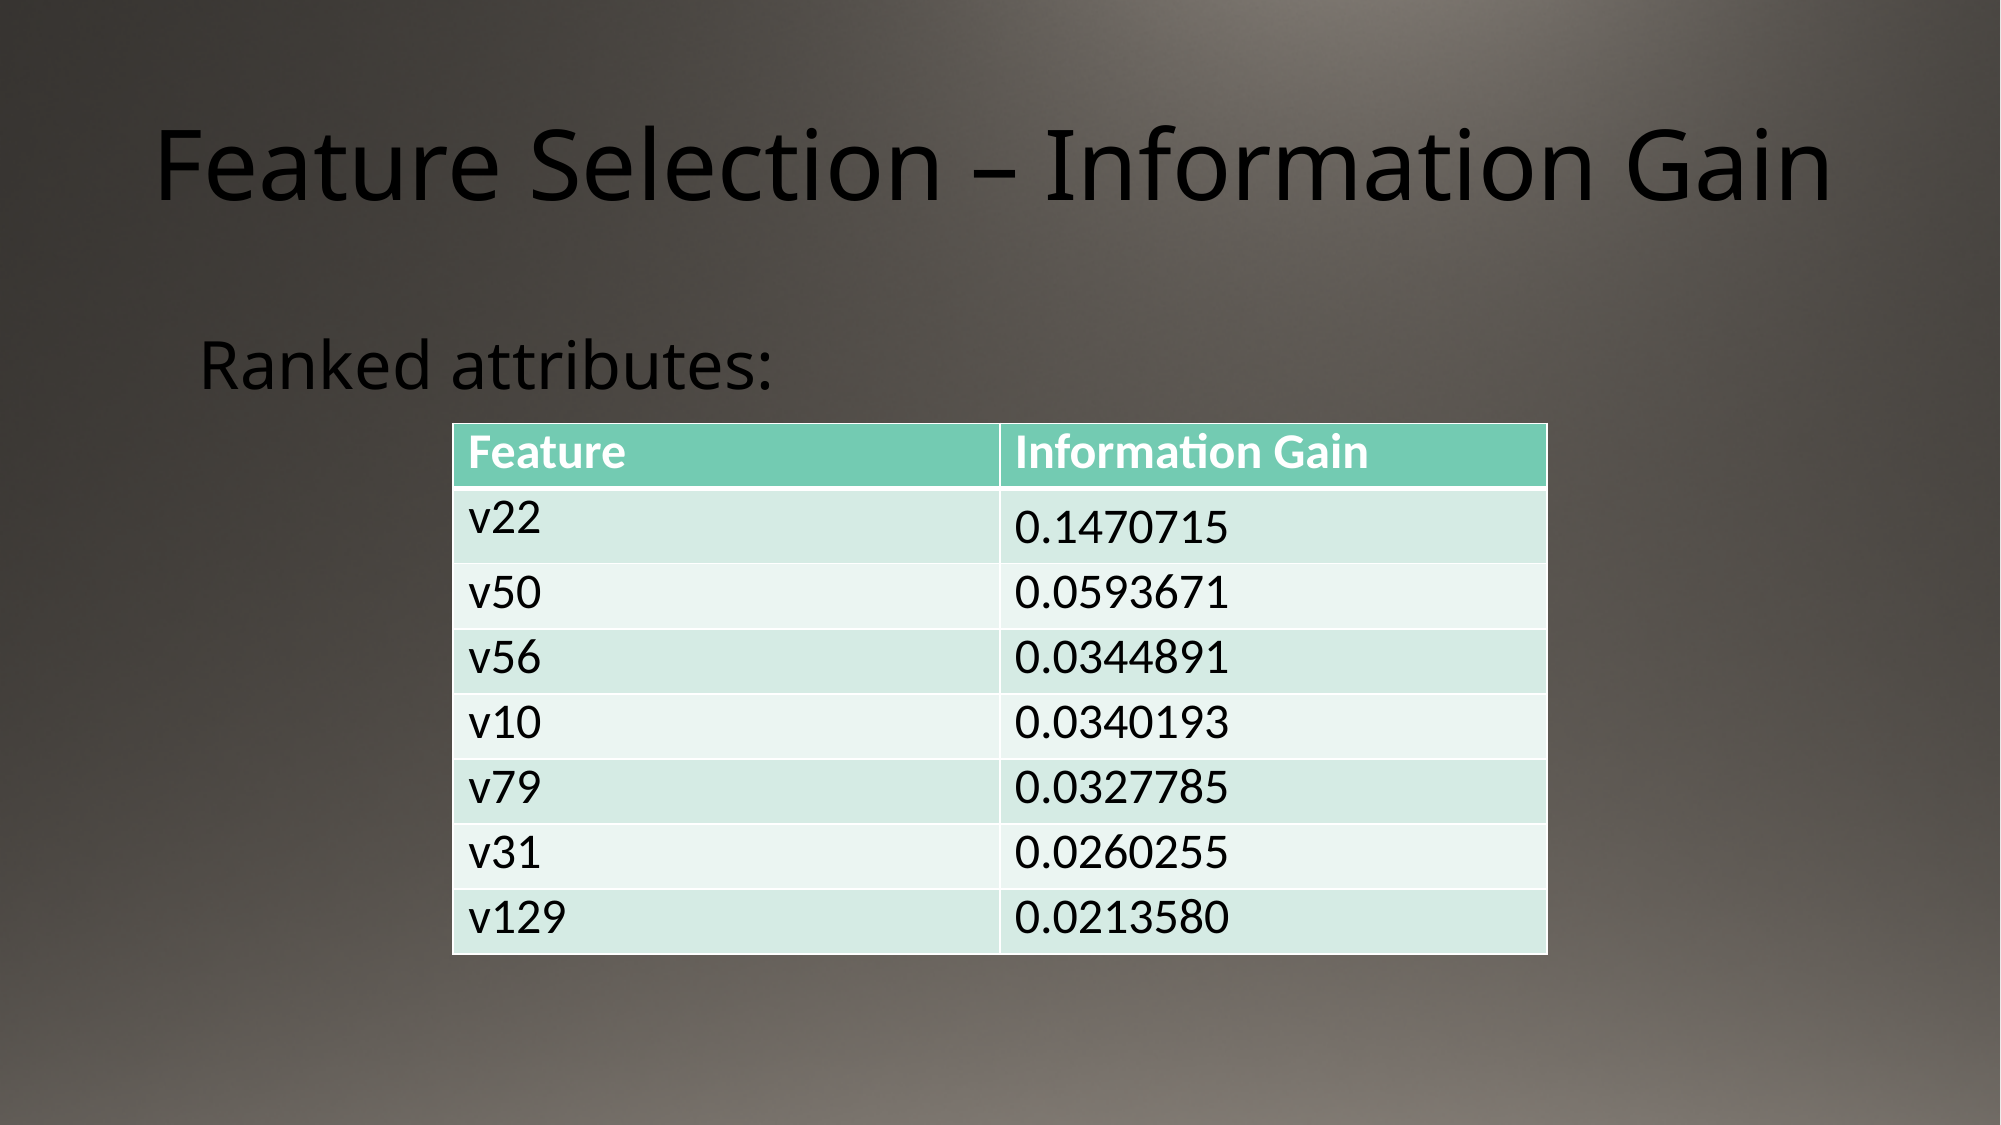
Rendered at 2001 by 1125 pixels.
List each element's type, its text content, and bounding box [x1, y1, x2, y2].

table_cell 0.0327785 [1001, 760, 1546, 823]
table_cell 0.0593671 [1001, 564, 1546, 628]
table_cell 0.1470715 [1001, 491, 1546, 563]
table_cell 0.0344891 [1001, 630, 1546, 693]
picture [0, 0, 2001, 1125]
table_cell v79 [454, 760, 999, 823]
table_cell v10 [454, 695, 999, 758]
table_cell 0.0213580 [1001, 890, 1546, 953]
table_header Information Gain [1001, 424, 1546, 486]
table_cell 0.0340193 [1001, 695, 1546, 758]
list Ranked attributes: [183, 299, 1863, 1014]
table_cell v129 [454, 890, 999, 953]
table_cell v22 [454, 491, 999, 563]
table_cell v56 [454, 630, 999, 693]
table_header Feature [454, 424, 999, 486]
table_cell 0.0260255 [1001, 825, 1546, 888]
table_cell v31 [454, 825, 999, 888]
title Feature Selection – Information Gain [137, 59, 1863, 278]
table_cell v50 [454, 564, 999, 628]
